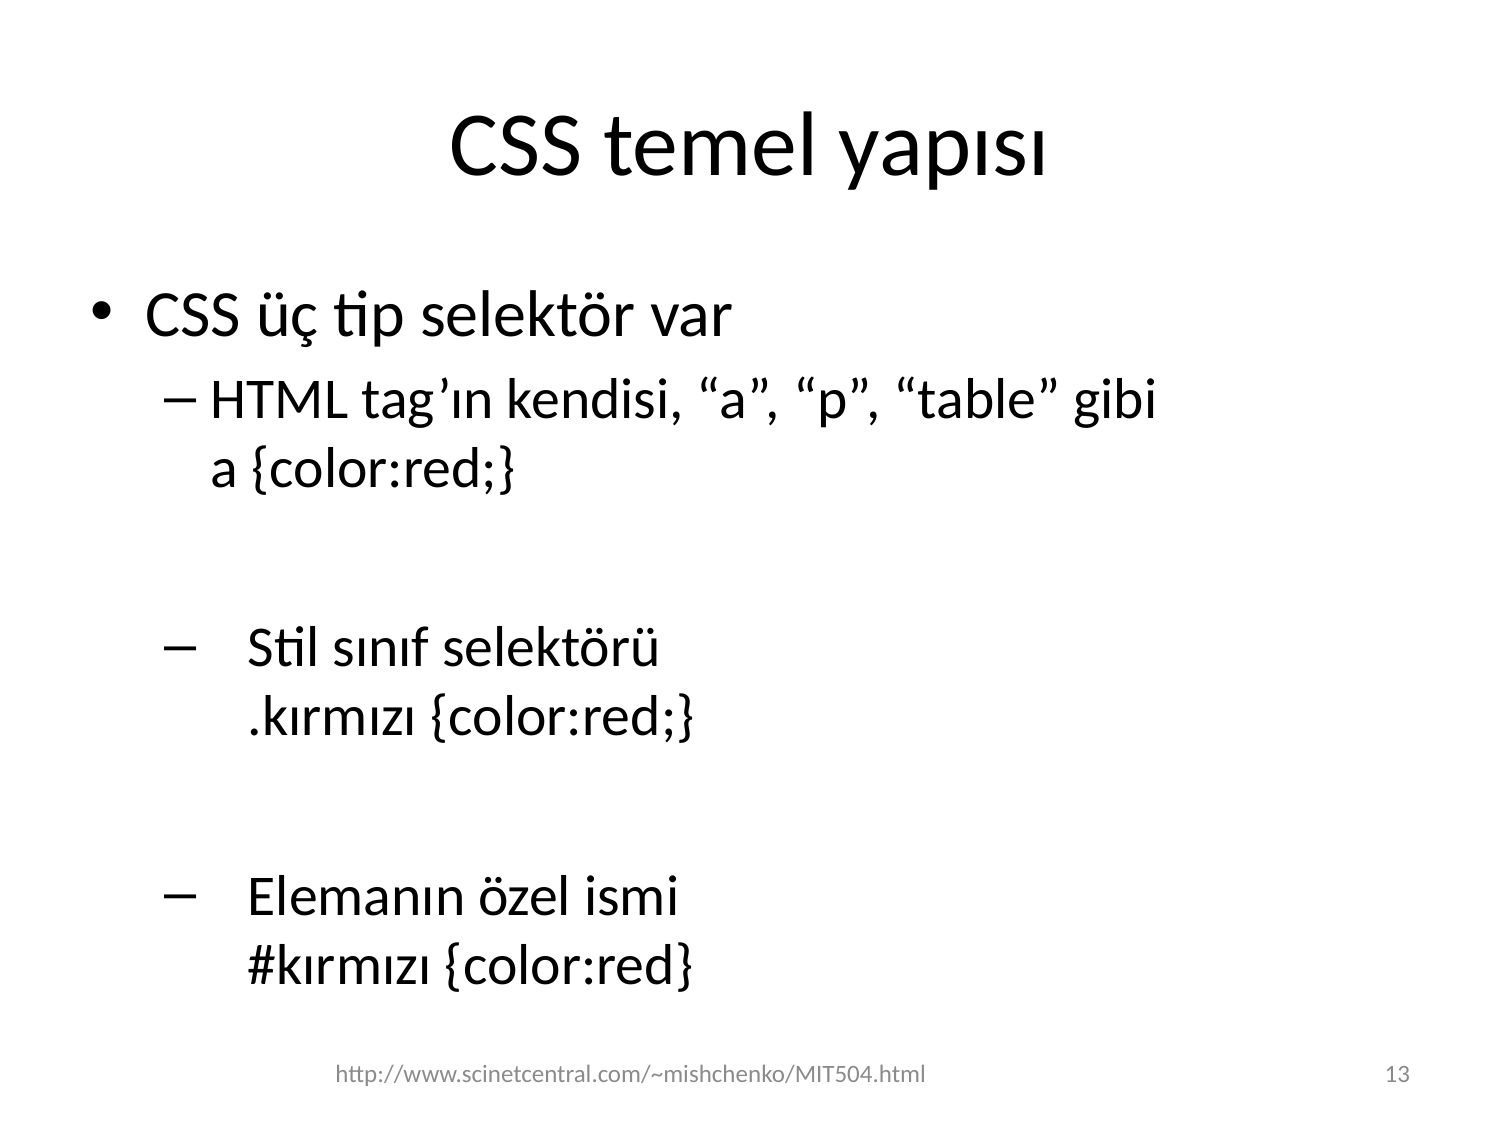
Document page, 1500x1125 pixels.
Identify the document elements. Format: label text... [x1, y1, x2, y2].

slide_number 13 [1074, 1042, 1425, 1103]
title CSS temel yapısı [75, 45, 1425, 233]
footer http://www.scinetcentral.com/~mishchenko/MIT504.html [275, 1042, 988, 1103]
list CSS üç tip selektör var HTML tag’ın kendisi, “a”, “p”, “table” gibi a {color:red;} Stil sınıf selektörü .kırmızı {color:red;} Elemanın özel ismi #kırmızı {color:red} [75, 262, 1463, 1005]
